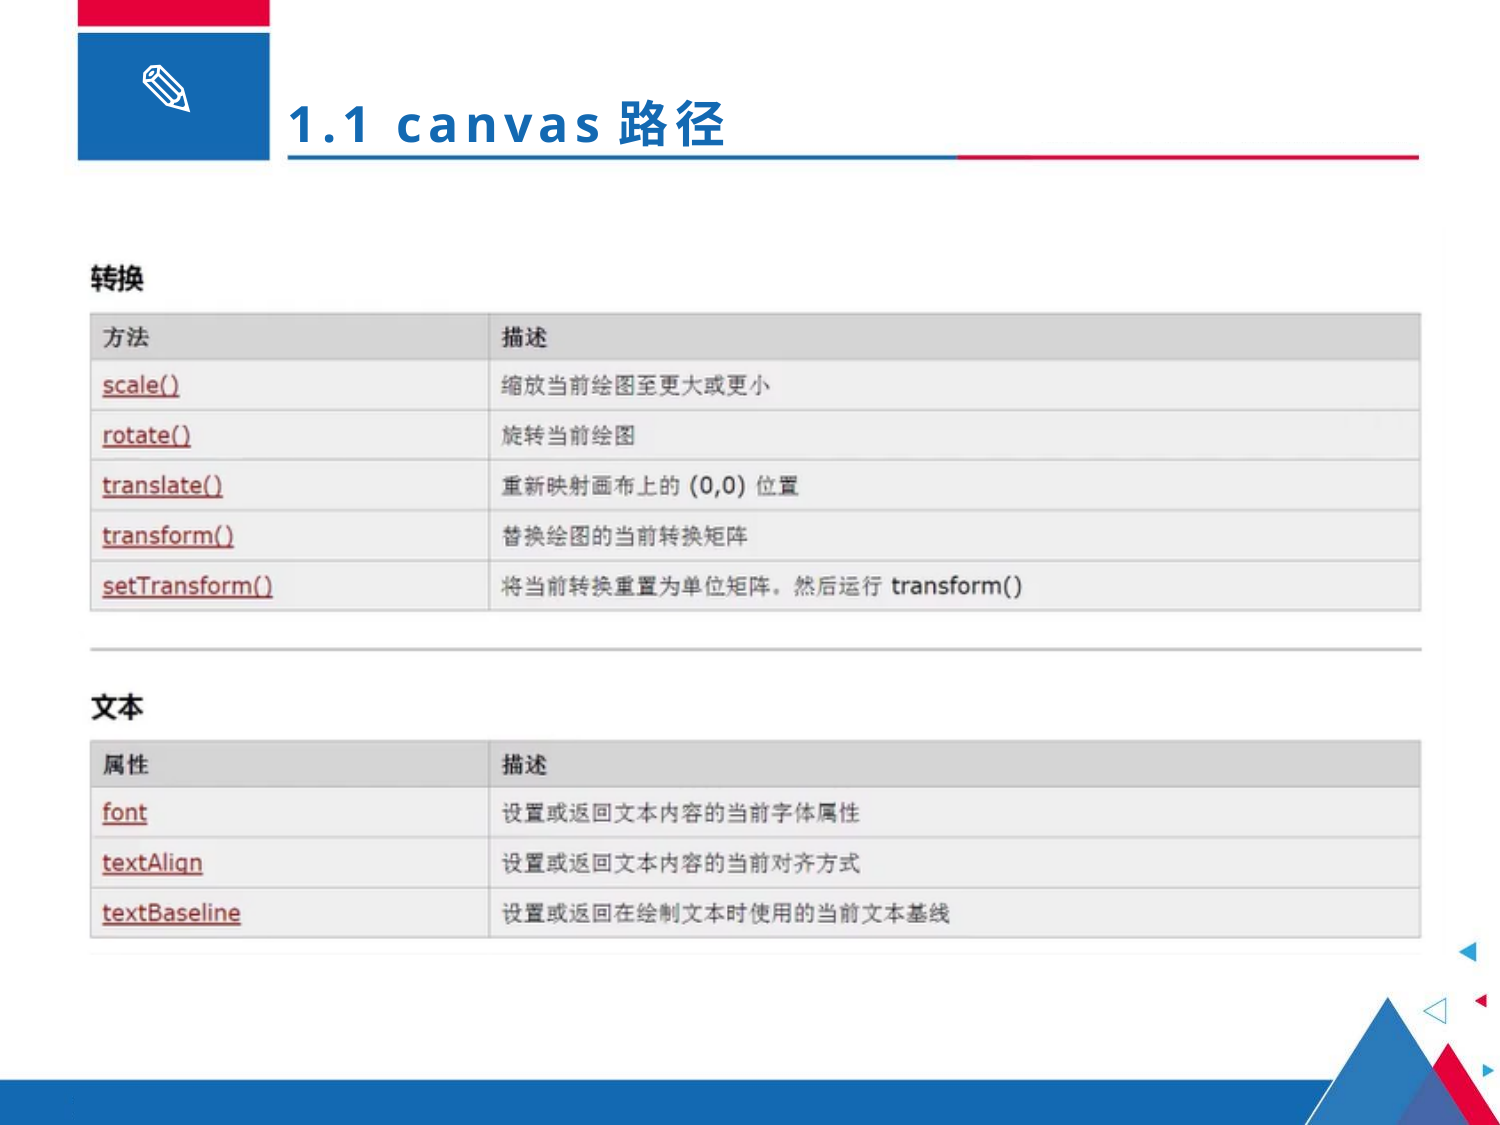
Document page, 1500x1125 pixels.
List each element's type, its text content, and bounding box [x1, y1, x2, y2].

text_box 1.1 canvas路径 [273, 84, 1500, 204]
picture [0, 0, 1500, 1125]
